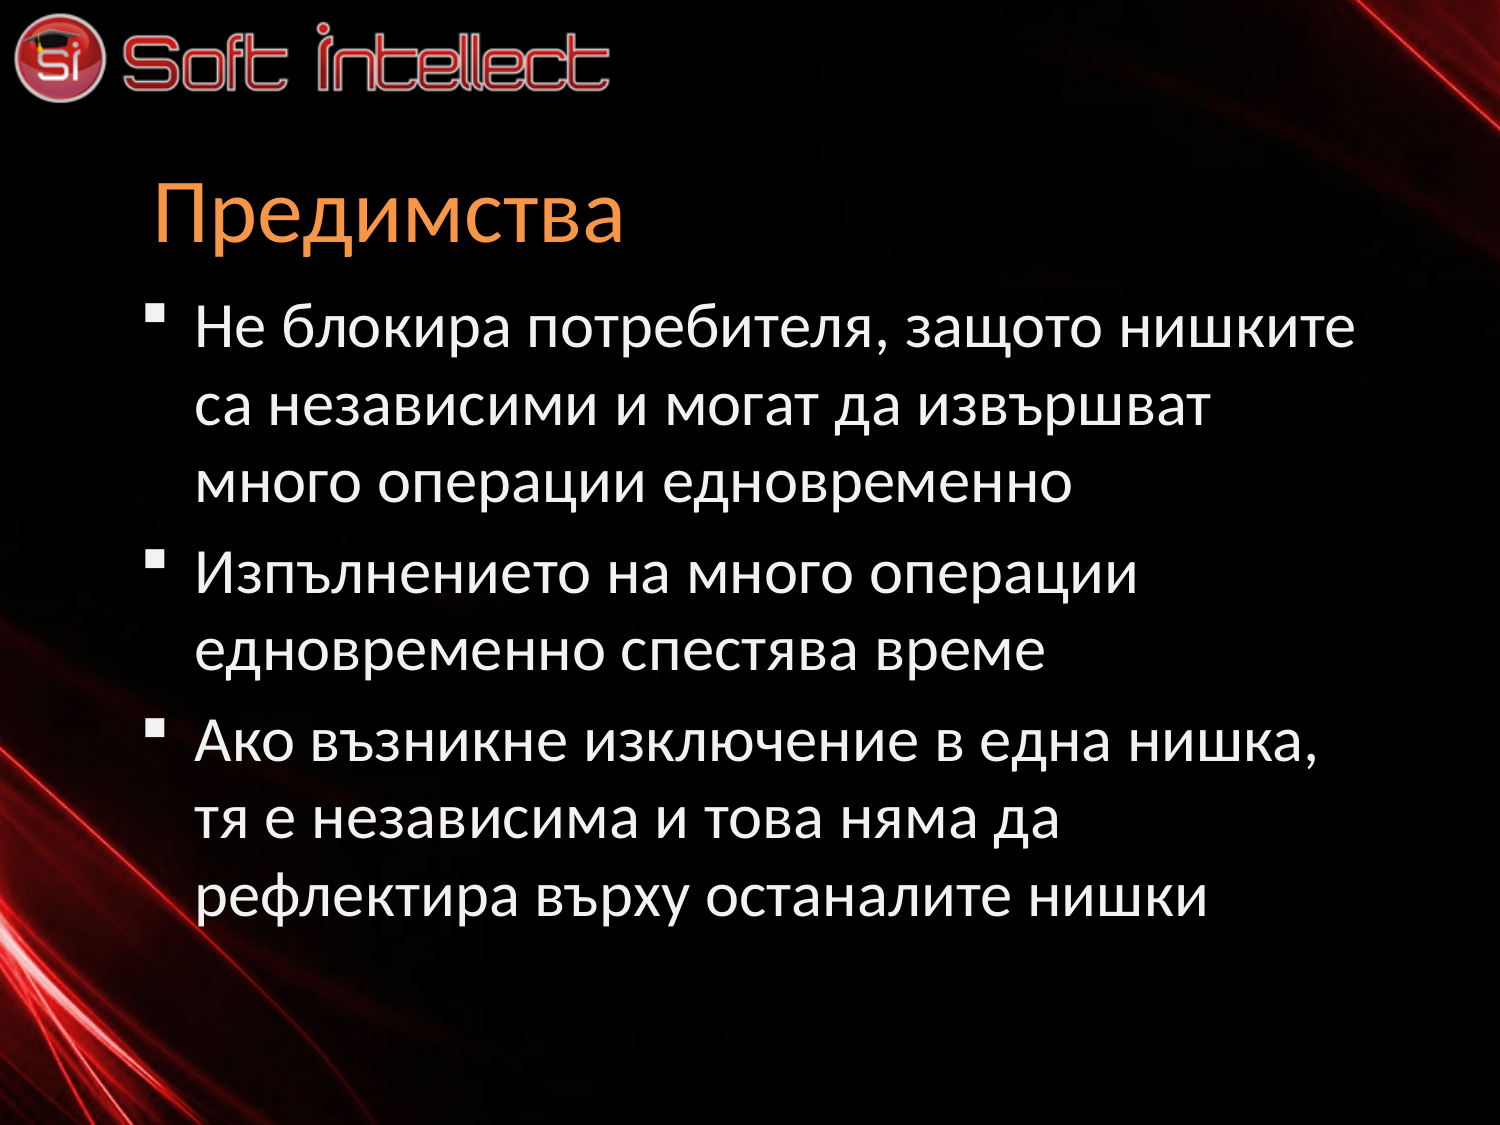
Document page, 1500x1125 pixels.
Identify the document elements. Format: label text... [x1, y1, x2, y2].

picture [0, 0, 1500, 1125]
title Предимства [137, 112, 1488, 300]
list Не блокира потребителя, защото нишките са независими и могат да извършват много операции едновременно Изпълнението на много операции едновременно спестява време Ако възникне изключение в една нишка, тя е независима и това няма да рефлектира върху останалите нишки [125, 275, 1375, 1018]
